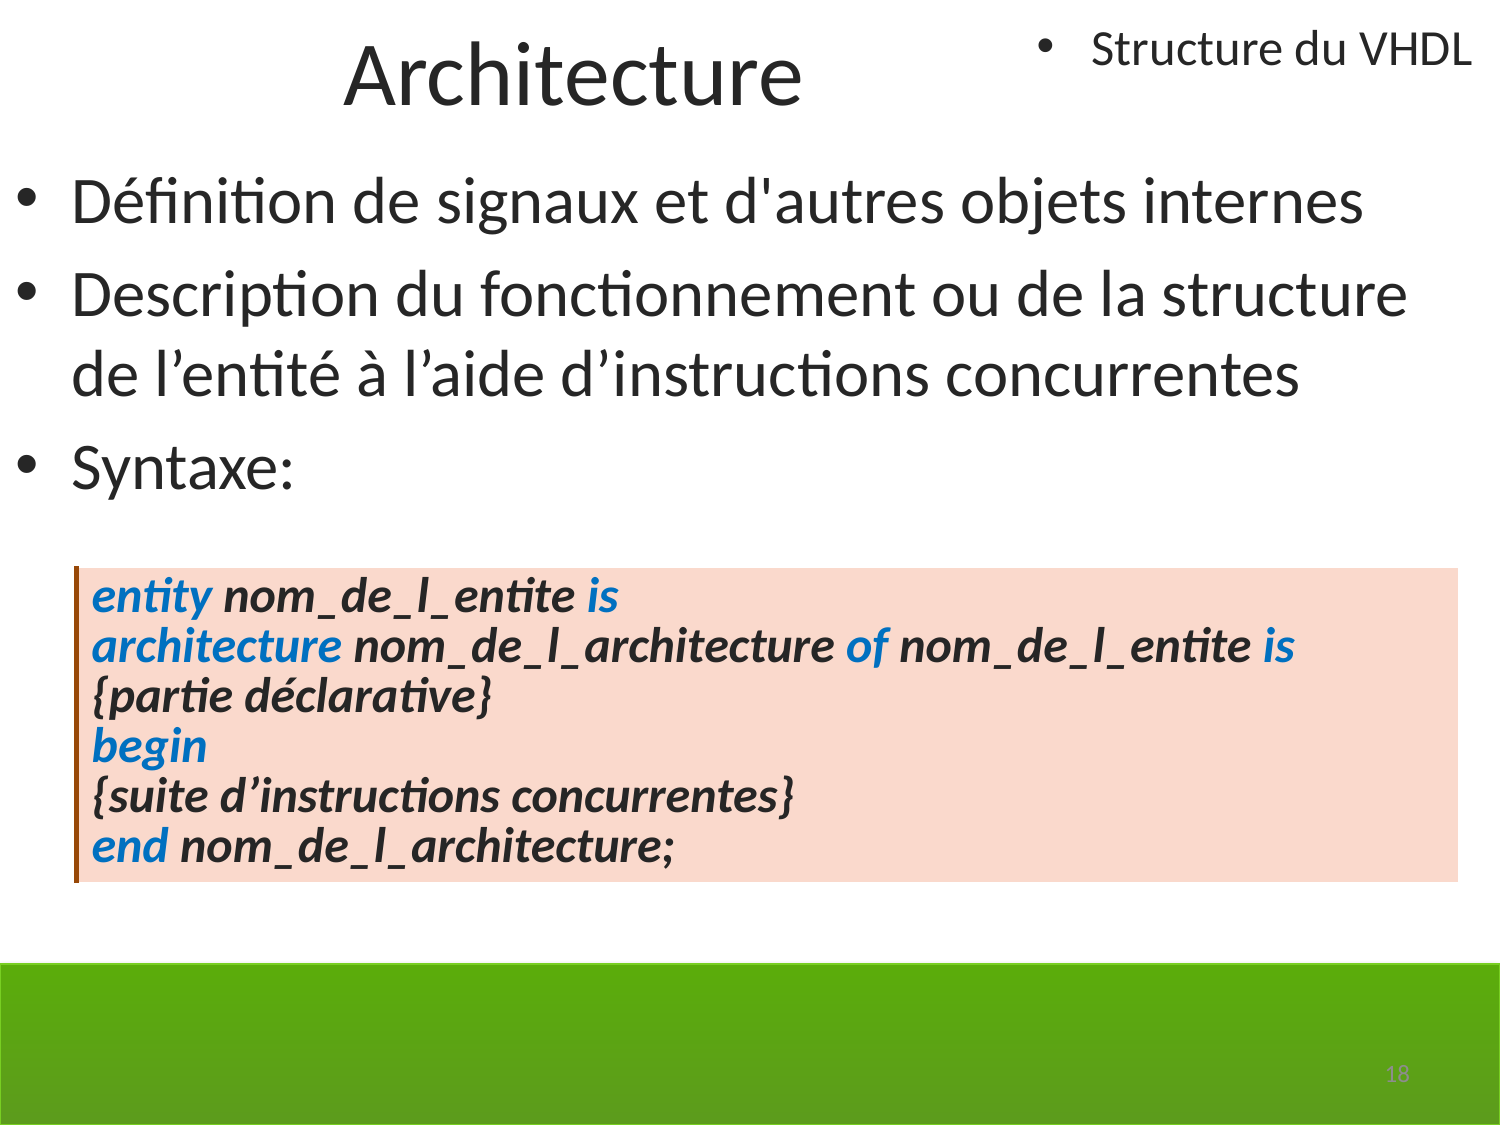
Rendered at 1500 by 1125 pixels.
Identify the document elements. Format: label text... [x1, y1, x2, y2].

list Définition de signaux et d'autres objets internes Description du fonctionnement ou de la structure de l’entité à l’aide d’instructions concurrentes Syntaxe: [0, 148, 1430, 1000]
slide_number 18 [1074, 1042, 1425, 1103]
table_header entity nom_de_l_entite is architecture nom_de_l_architecture of nom_de_l_entite is {partie déclarative} begin {suite d’instructions concurrentes} end nom_de_l_architecture; [79, 568, 1458, 882]
title Architecture [0, 0, 1149, 138]
list Structure du VHDL [1149, 7, 1500, 98]
